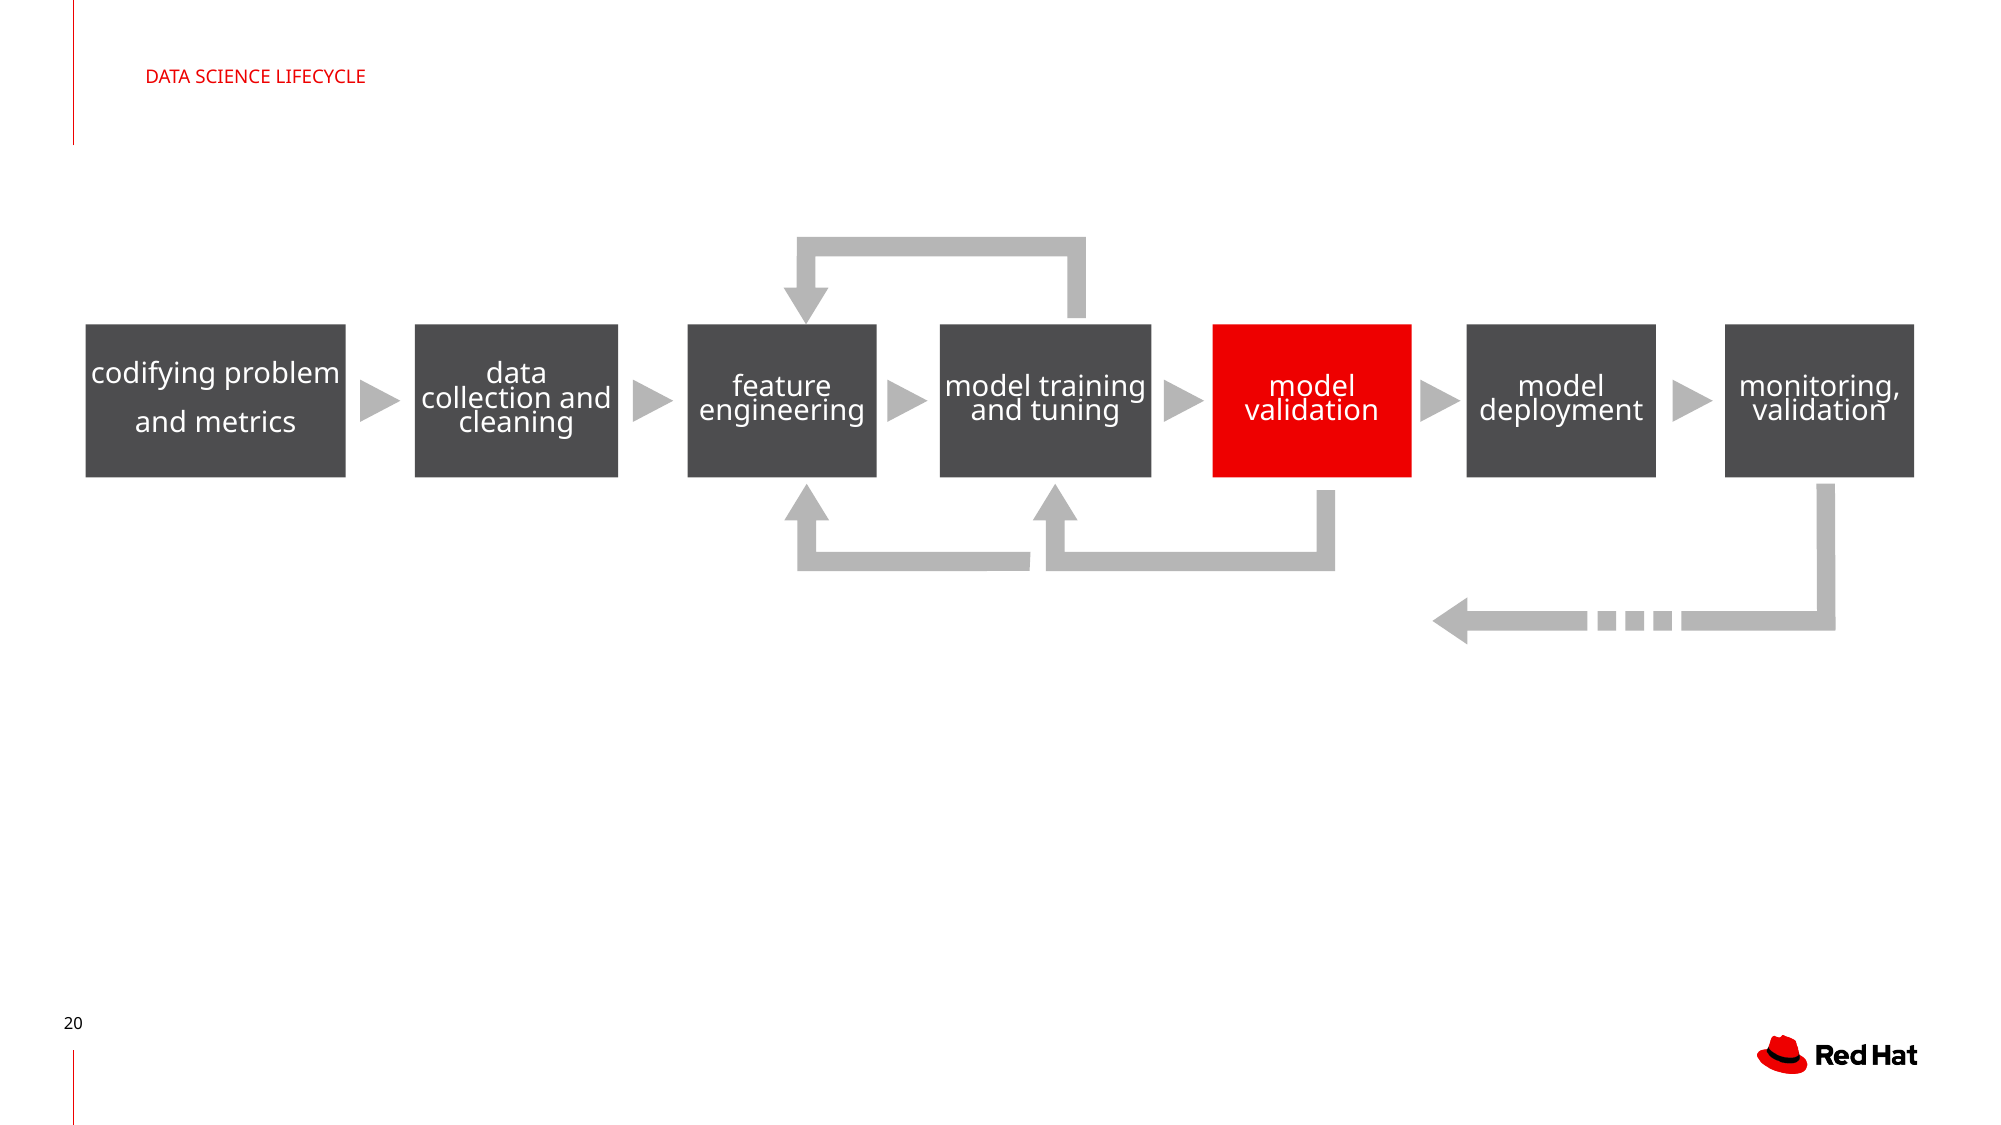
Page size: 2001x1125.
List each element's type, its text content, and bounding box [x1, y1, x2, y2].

text_box [1653, 611, 1672, 631]
text_box model training and tuning [939, 324, 1152, 478]
text_box [1672, 379, 1713, 422]
text_box [783, 236, 1086, 325]
text_box [632, 379, 674, 422]
text_box [784, 483, 1031, 572]
picture [1757, 1035, 1918, 1074]
text_box data collection and cleaning [414, 324, 619, 478]
text_box [360, 379, 401, 422]
slide_number ‹#› [13, 1012, 134, 1036]
text_box [1681, 483, 1836, 631]
text_box [1420, 379, 1461, 422]
subtitle DATA SCIENCE LIFECYCLE [73, 9, 919, 143]
text_box monitoring, validation [1725, 324, 1915, 478]
text_box [1032, 483, 1336, 572]
text_box model validation [1212, 324, 1412, 478]
text_box [887, 379, 928, 422]
text_box feature engineering [687, 324, 877, 478]
text_box [1597, 611, 1617, 631]
text_box [1432, 597, 1588, 645]
text_box codifying problem and metrics [85, 324, 346, 478]
text_box [1625, 611, 1645, 631]
text_box [1163, 379, 1205, 422]
text_box model deployment [1466, 324, 1656, 478]
